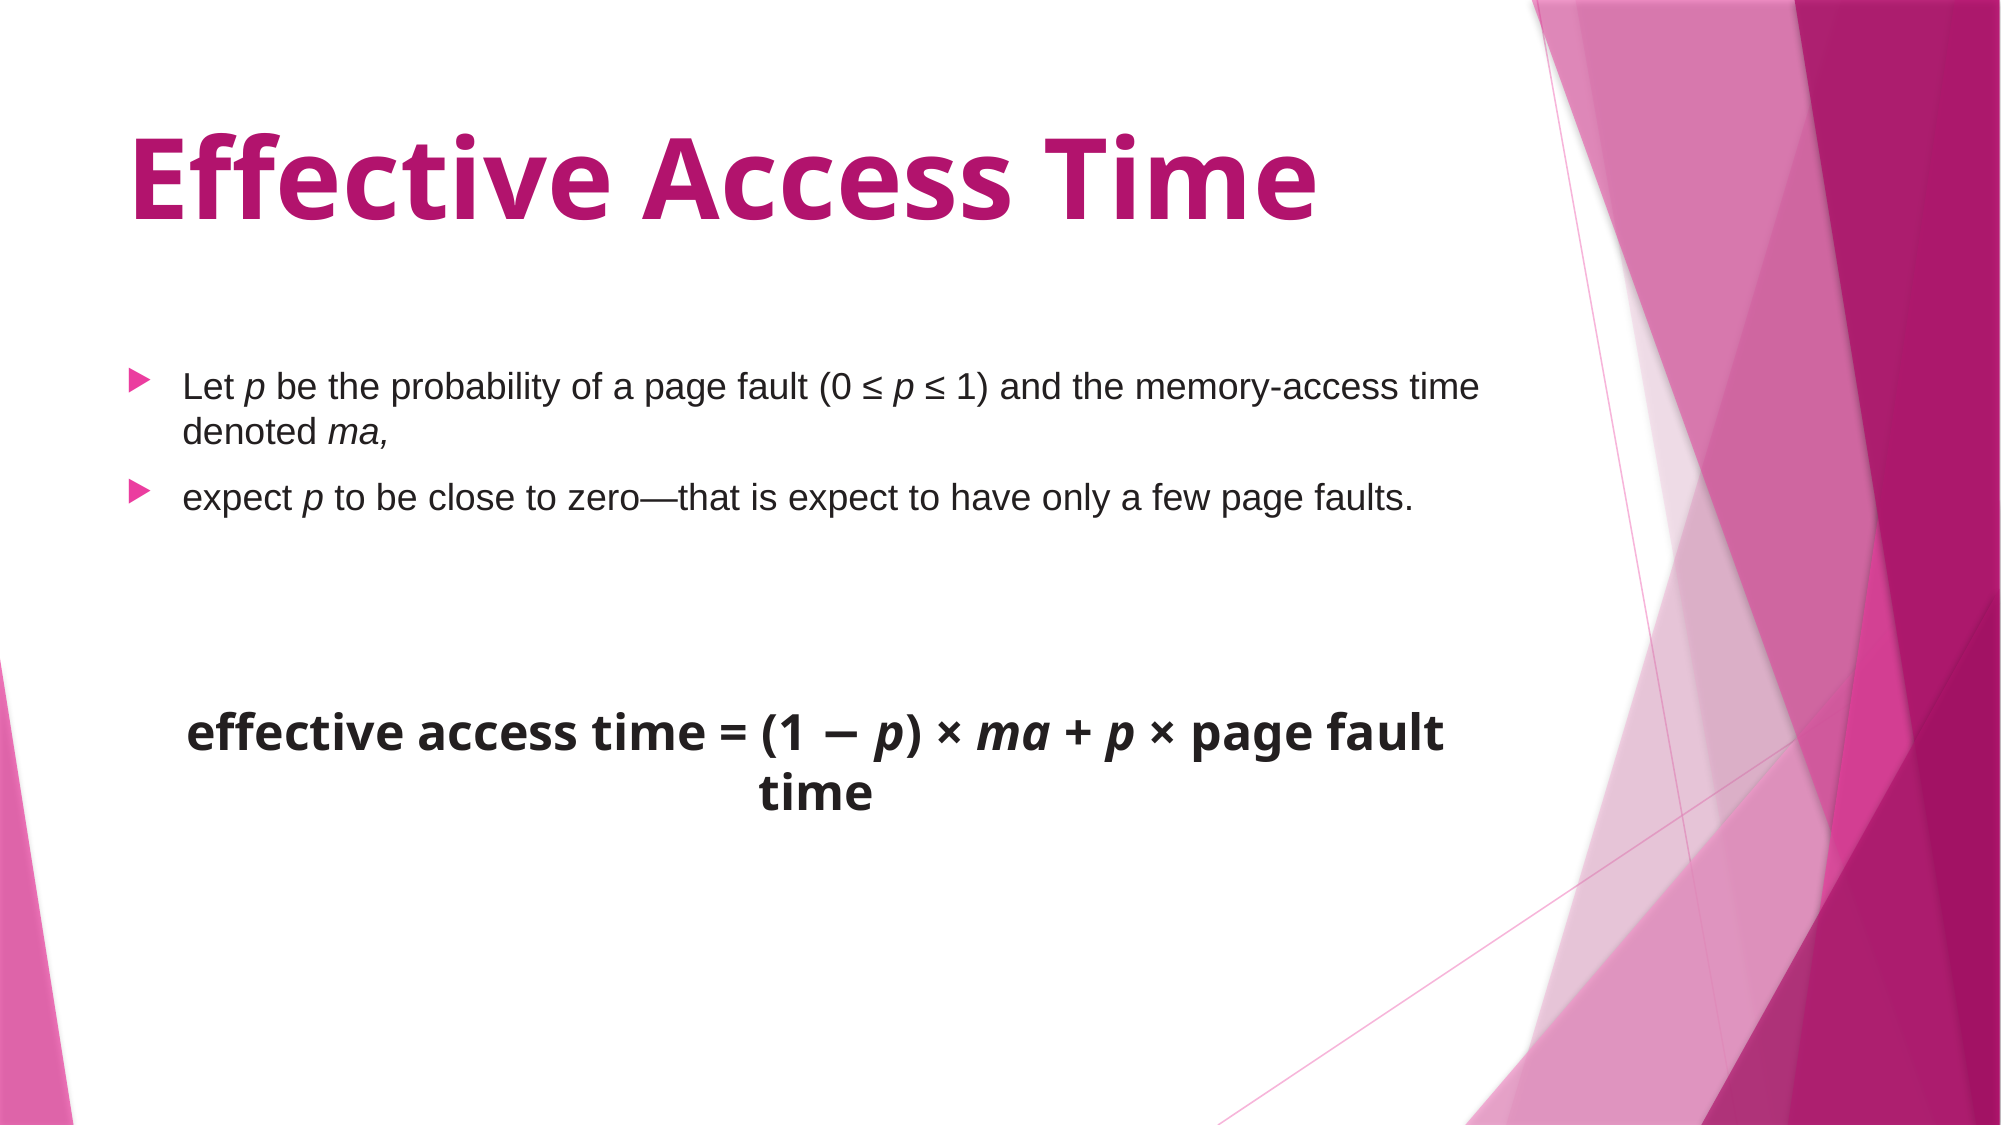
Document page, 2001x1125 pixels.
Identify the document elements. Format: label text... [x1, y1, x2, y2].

title Effective Access Time [111, 99, 1522, 317]
list Let p be the probability of a page fault (0 ≤ p ≤ 1) and the memory-access time denoted ma, expect p to be close to zero—that is expect to have only a few page faults. effective access time = (1 − p) × ma + p × page fault time [111, 354, 1522, 992]
